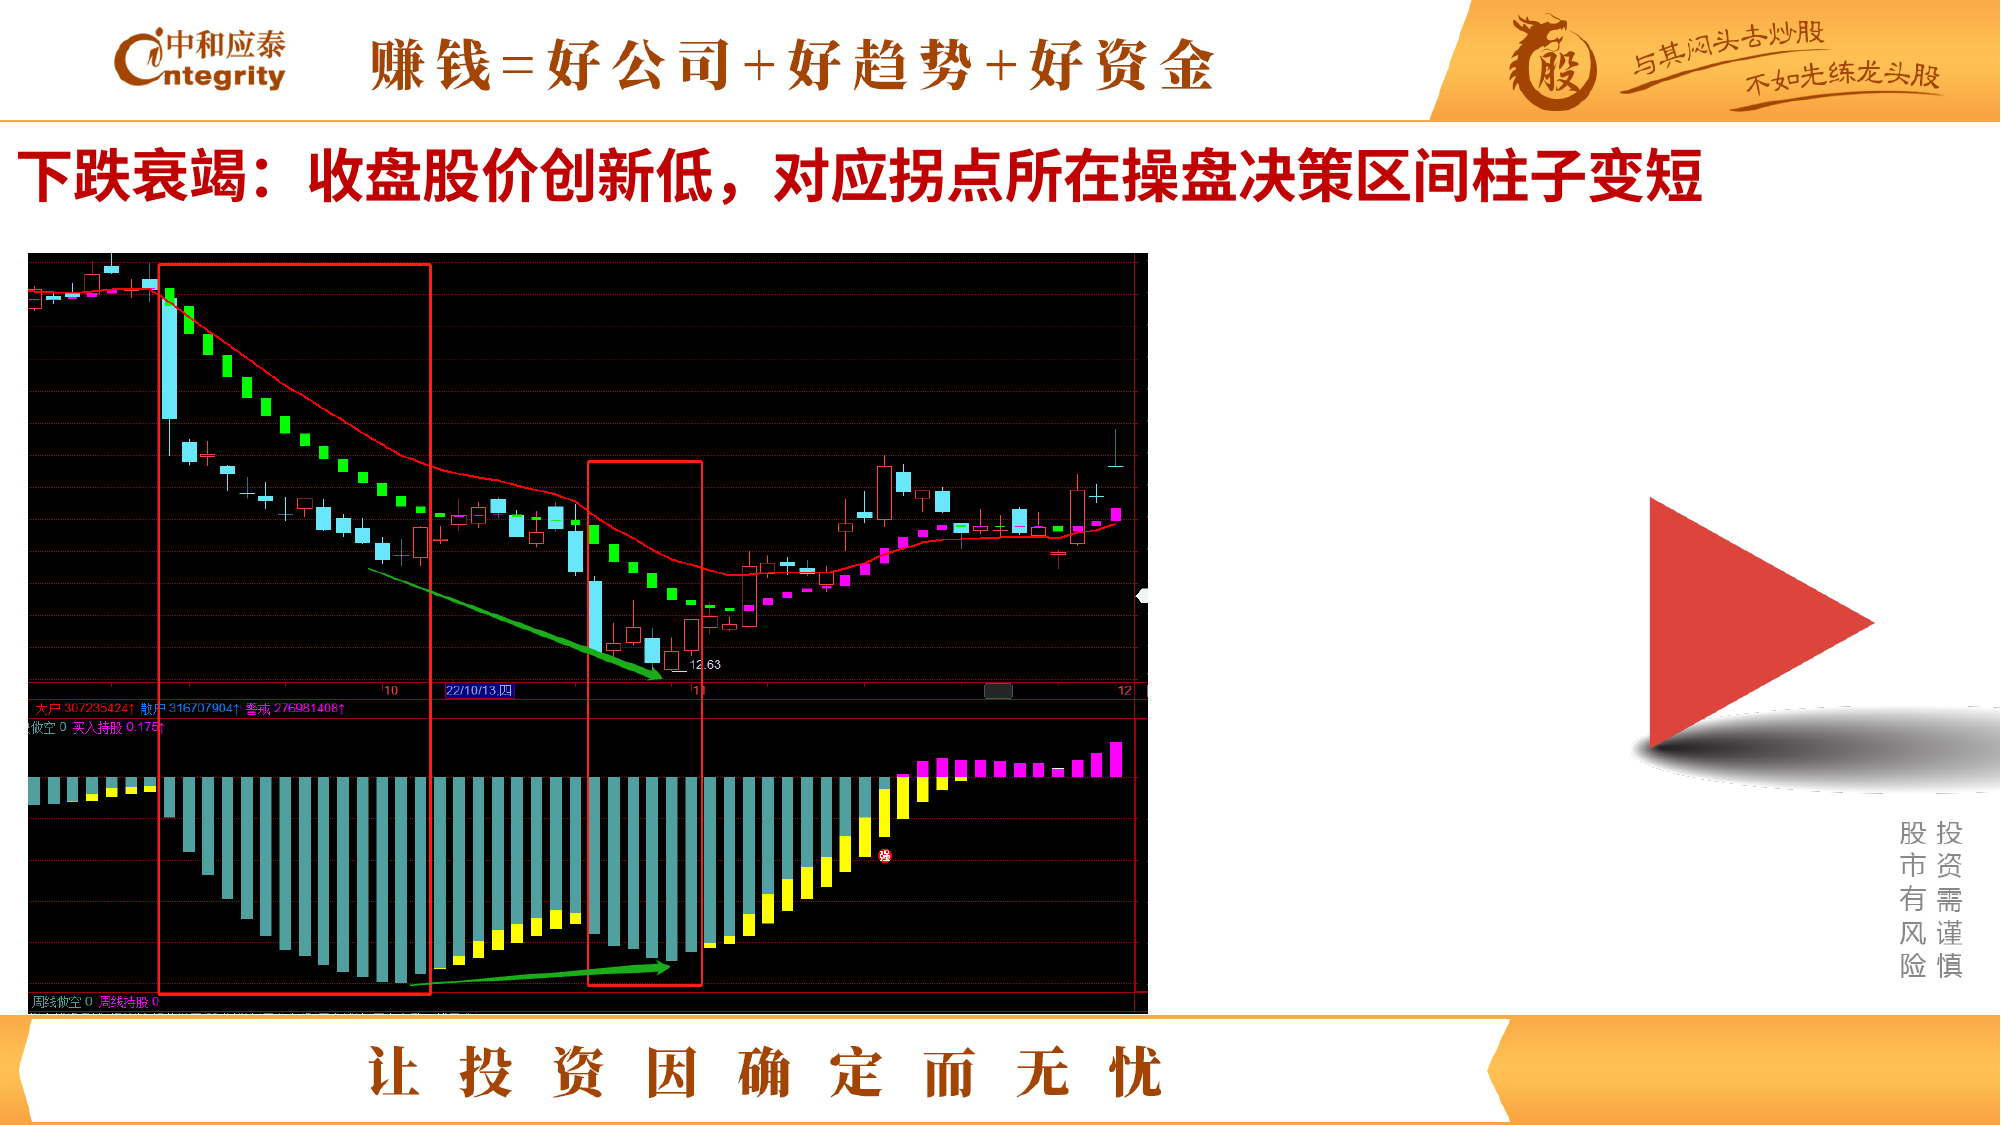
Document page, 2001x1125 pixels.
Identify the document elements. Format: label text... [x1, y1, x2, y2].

picture [0, 0, 2000, 1125]
title 下跌衰竭：收盘股价创新低，对应拐点所在操盘决策区间柱子变短 [0, 80, 1725, 278]
